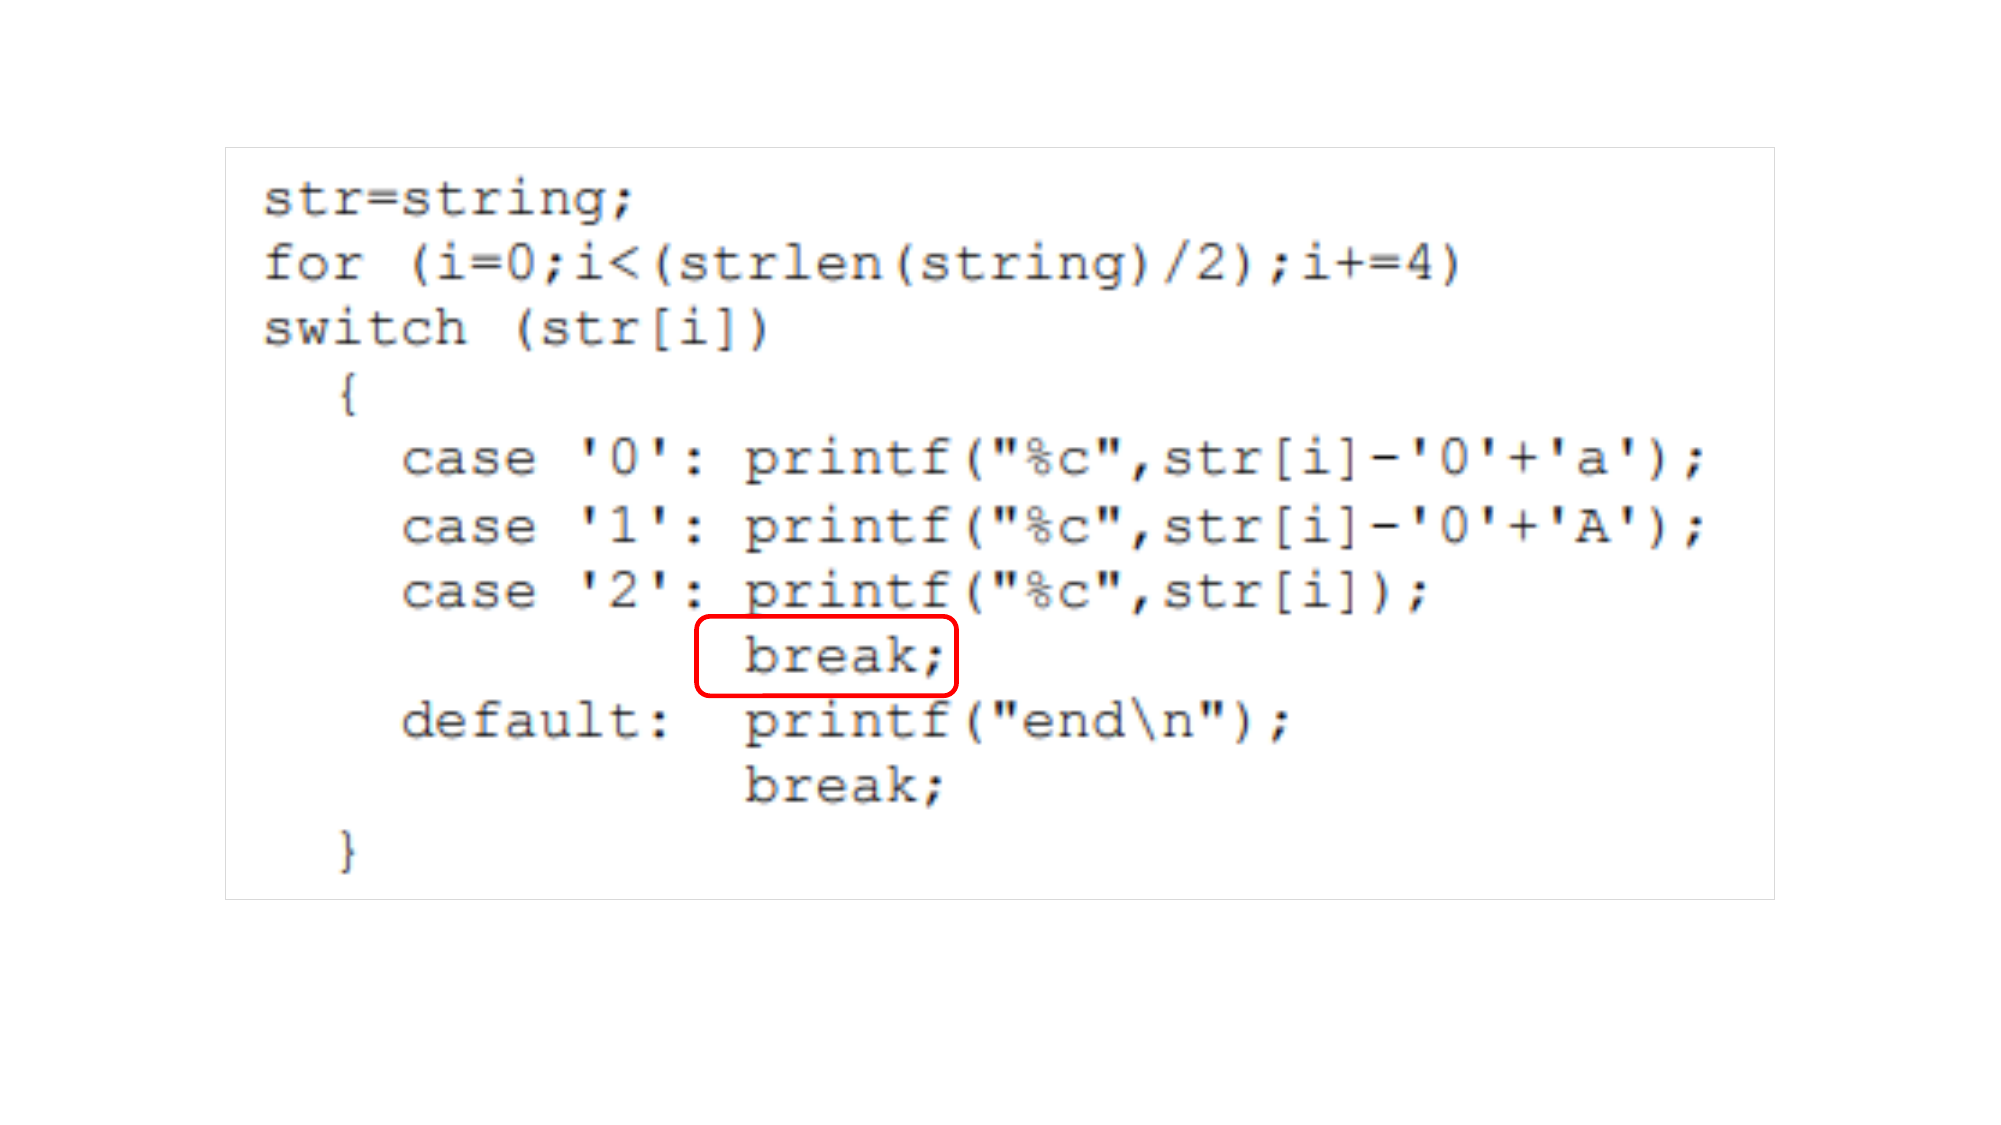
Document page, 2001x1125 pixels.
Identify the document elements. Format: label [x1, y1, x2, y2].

picture [225, 147, 1775, 900]
